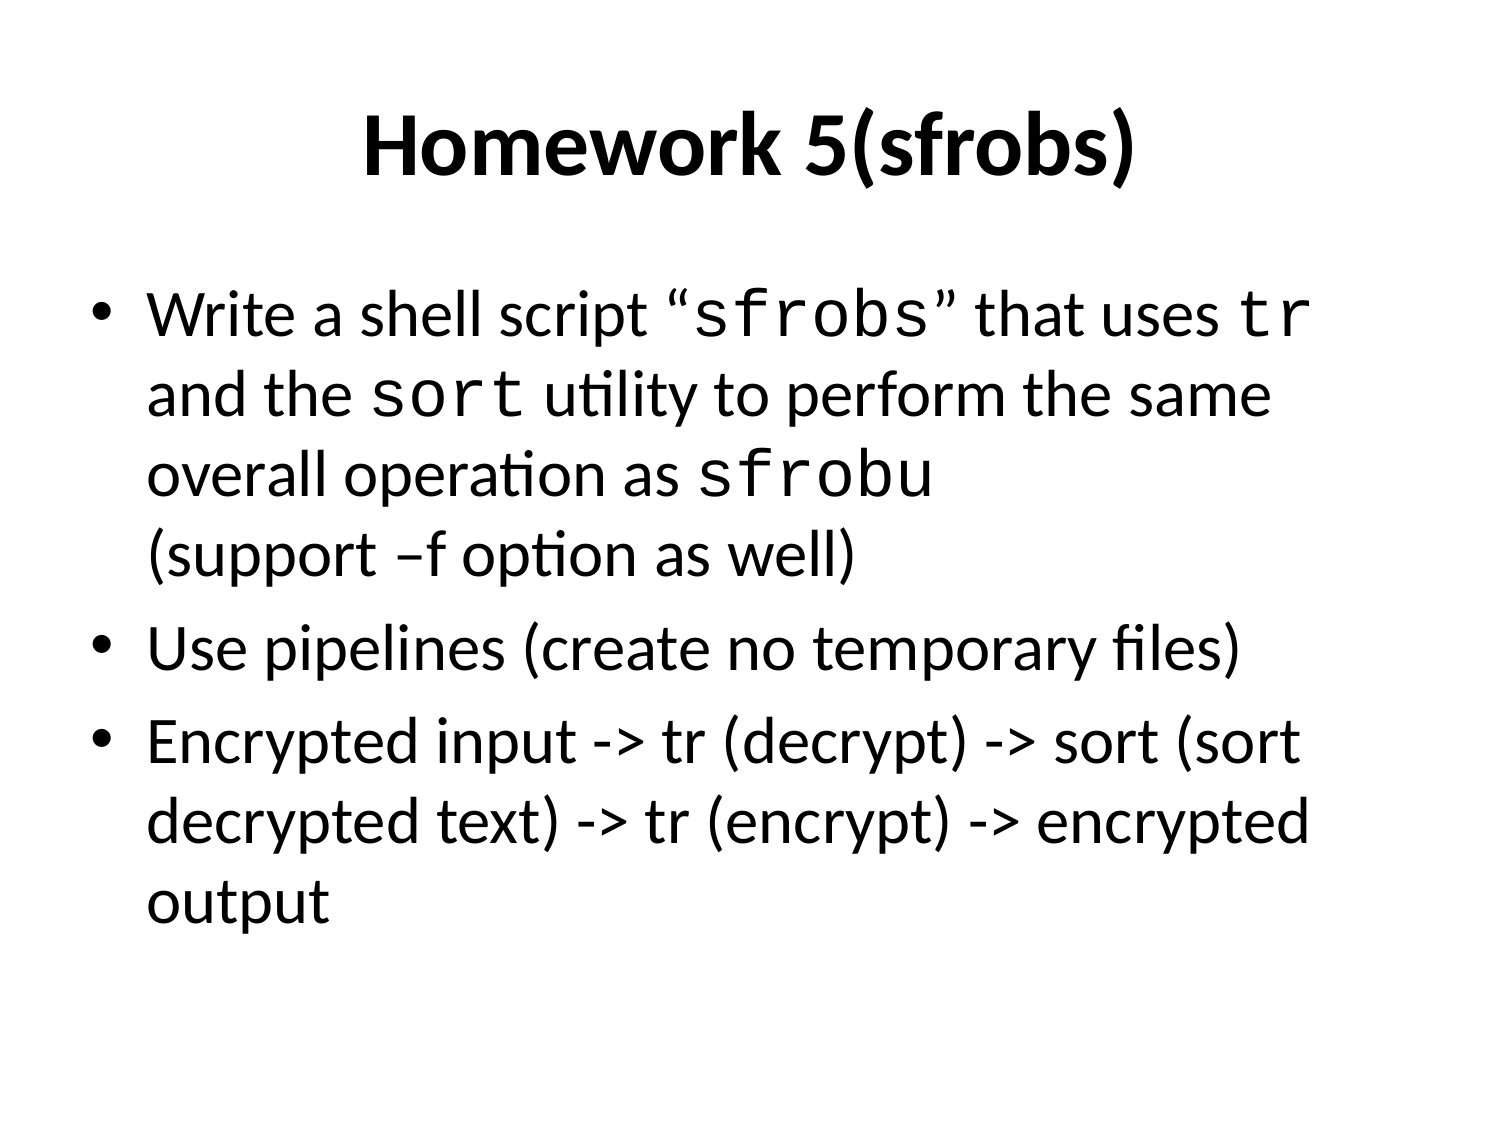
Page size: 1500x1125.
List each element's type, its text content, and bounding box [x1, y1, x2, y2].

title Homework 5(sfrobs) [75, 45, 1425, 233]
list Write a shell script “sfrobs” that uses tr and the sort utility to perform the same overall operation as sfrobu (support –f option as well) Use pipelines (create no temporary files) Encrypted input -> tr (decrypt) -> sort (sort decrypted text) -> tr (encrypt) -> encrypted output [75, 262, 1425, 1005]
